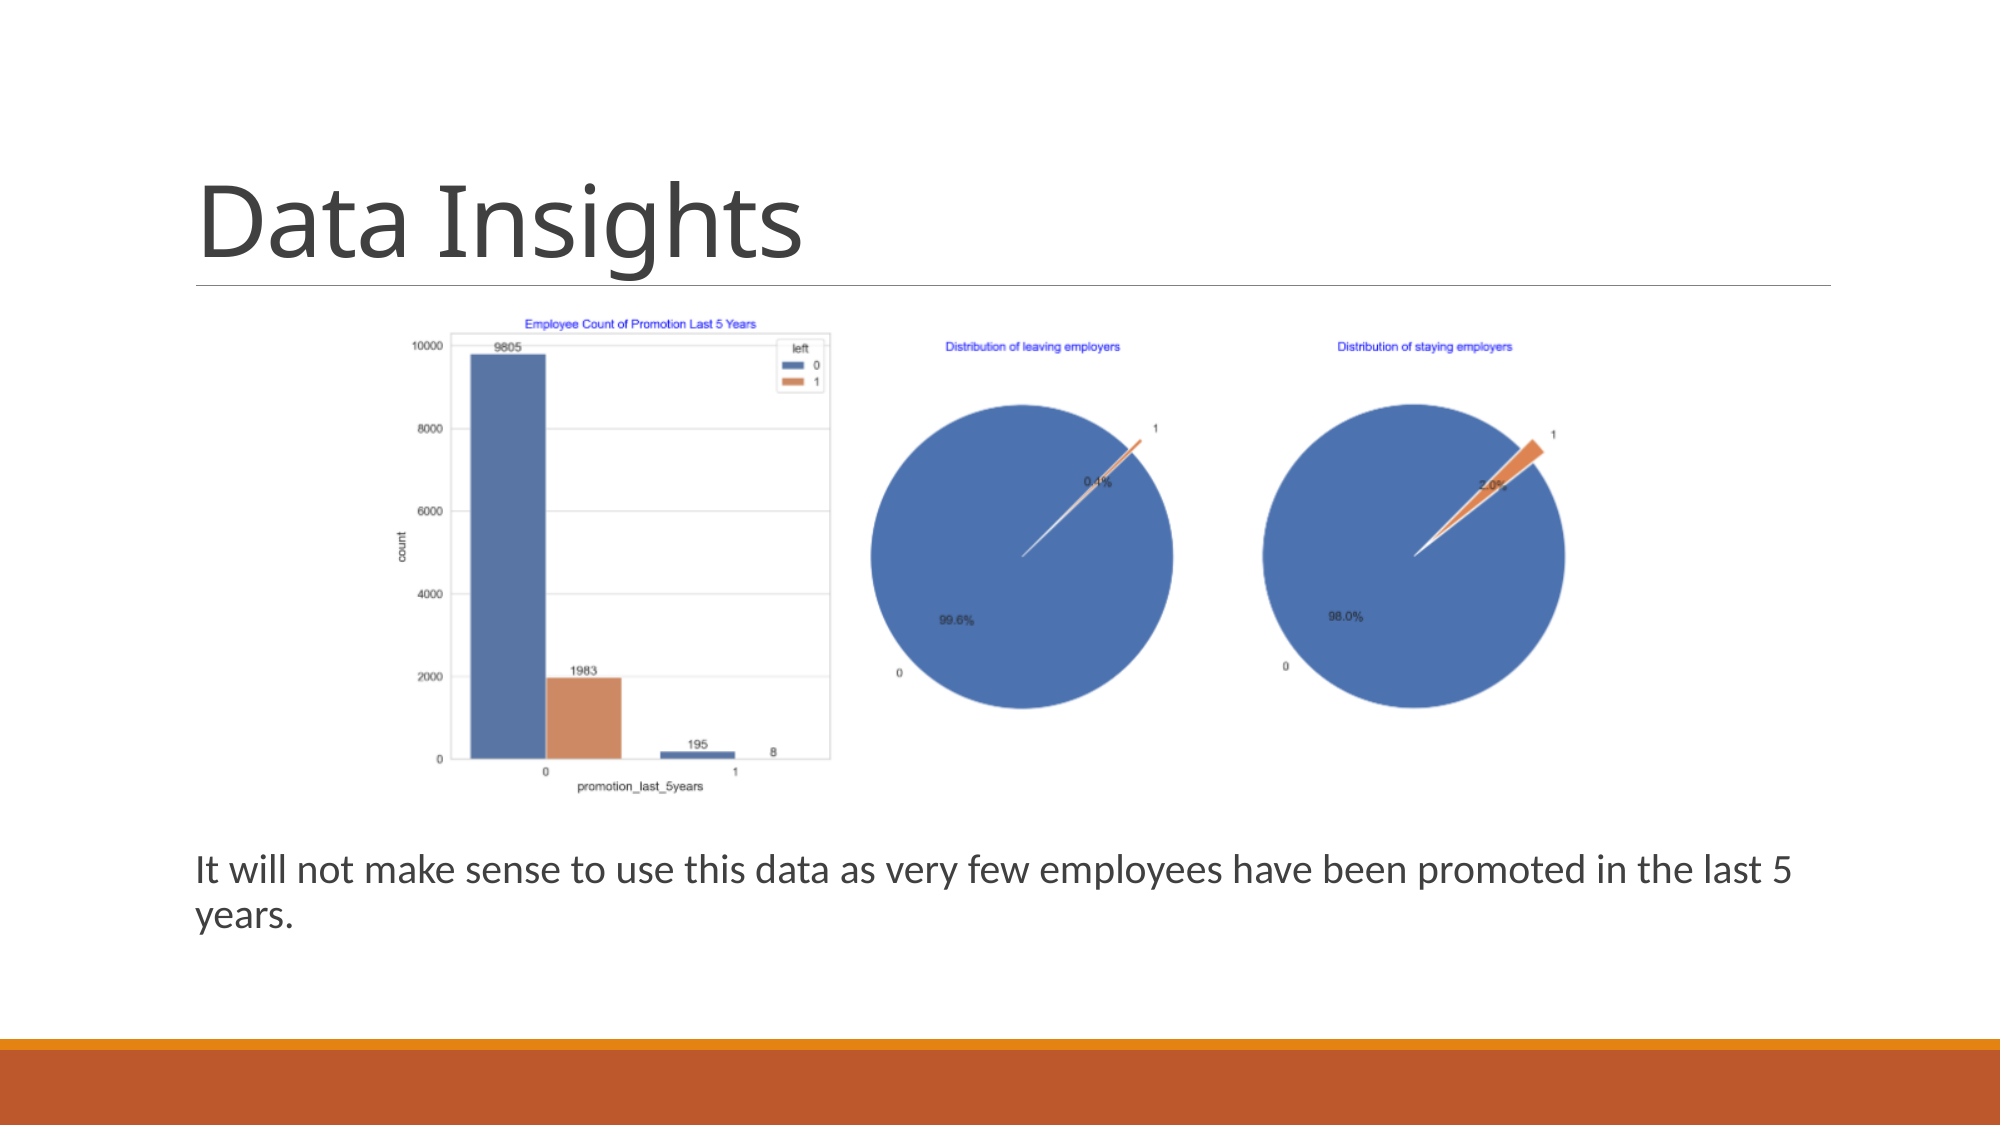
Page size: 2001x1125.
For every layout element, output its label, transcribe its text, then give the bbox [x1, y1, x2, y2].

picture [382, 311, 1618, 814]
list It will not make sense to use this data as very few employees have been promoted in the last 5 years. [180, 840, 1830, 963]
title Data Insights [180, 47, 1830, 285]
